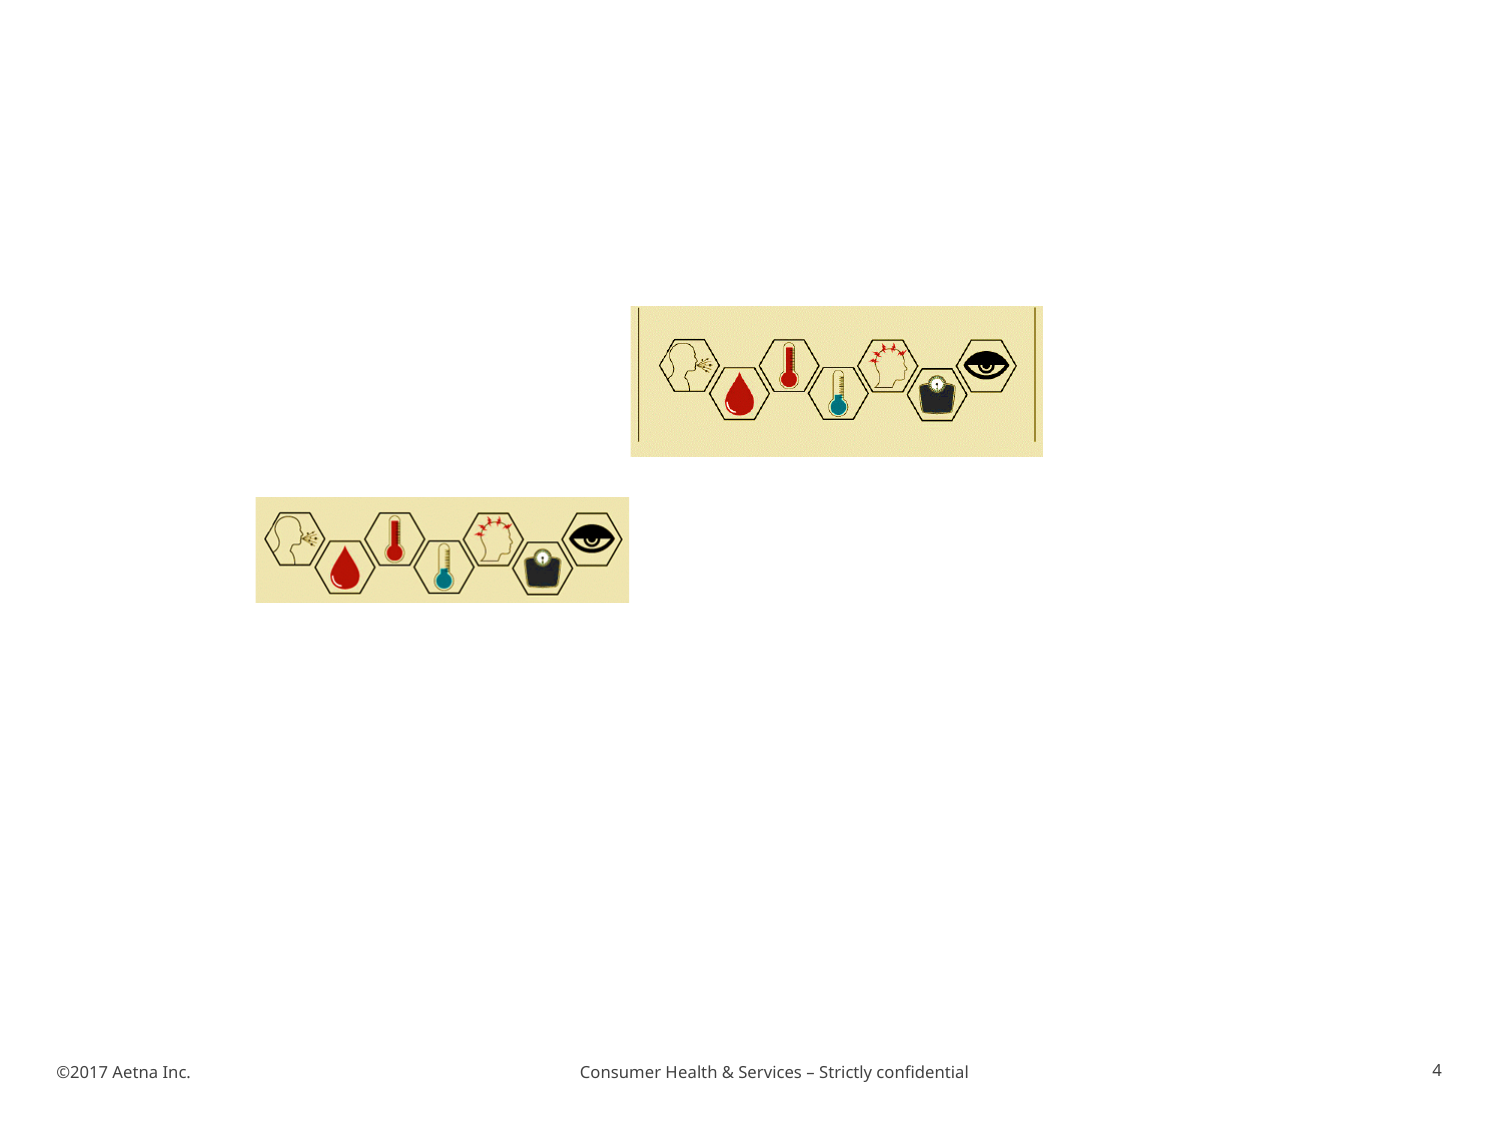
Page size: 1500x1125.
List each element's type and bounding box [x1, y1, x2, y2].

picture [630, 306, 1044, 458]
picture [255, 496, 630, 603]
